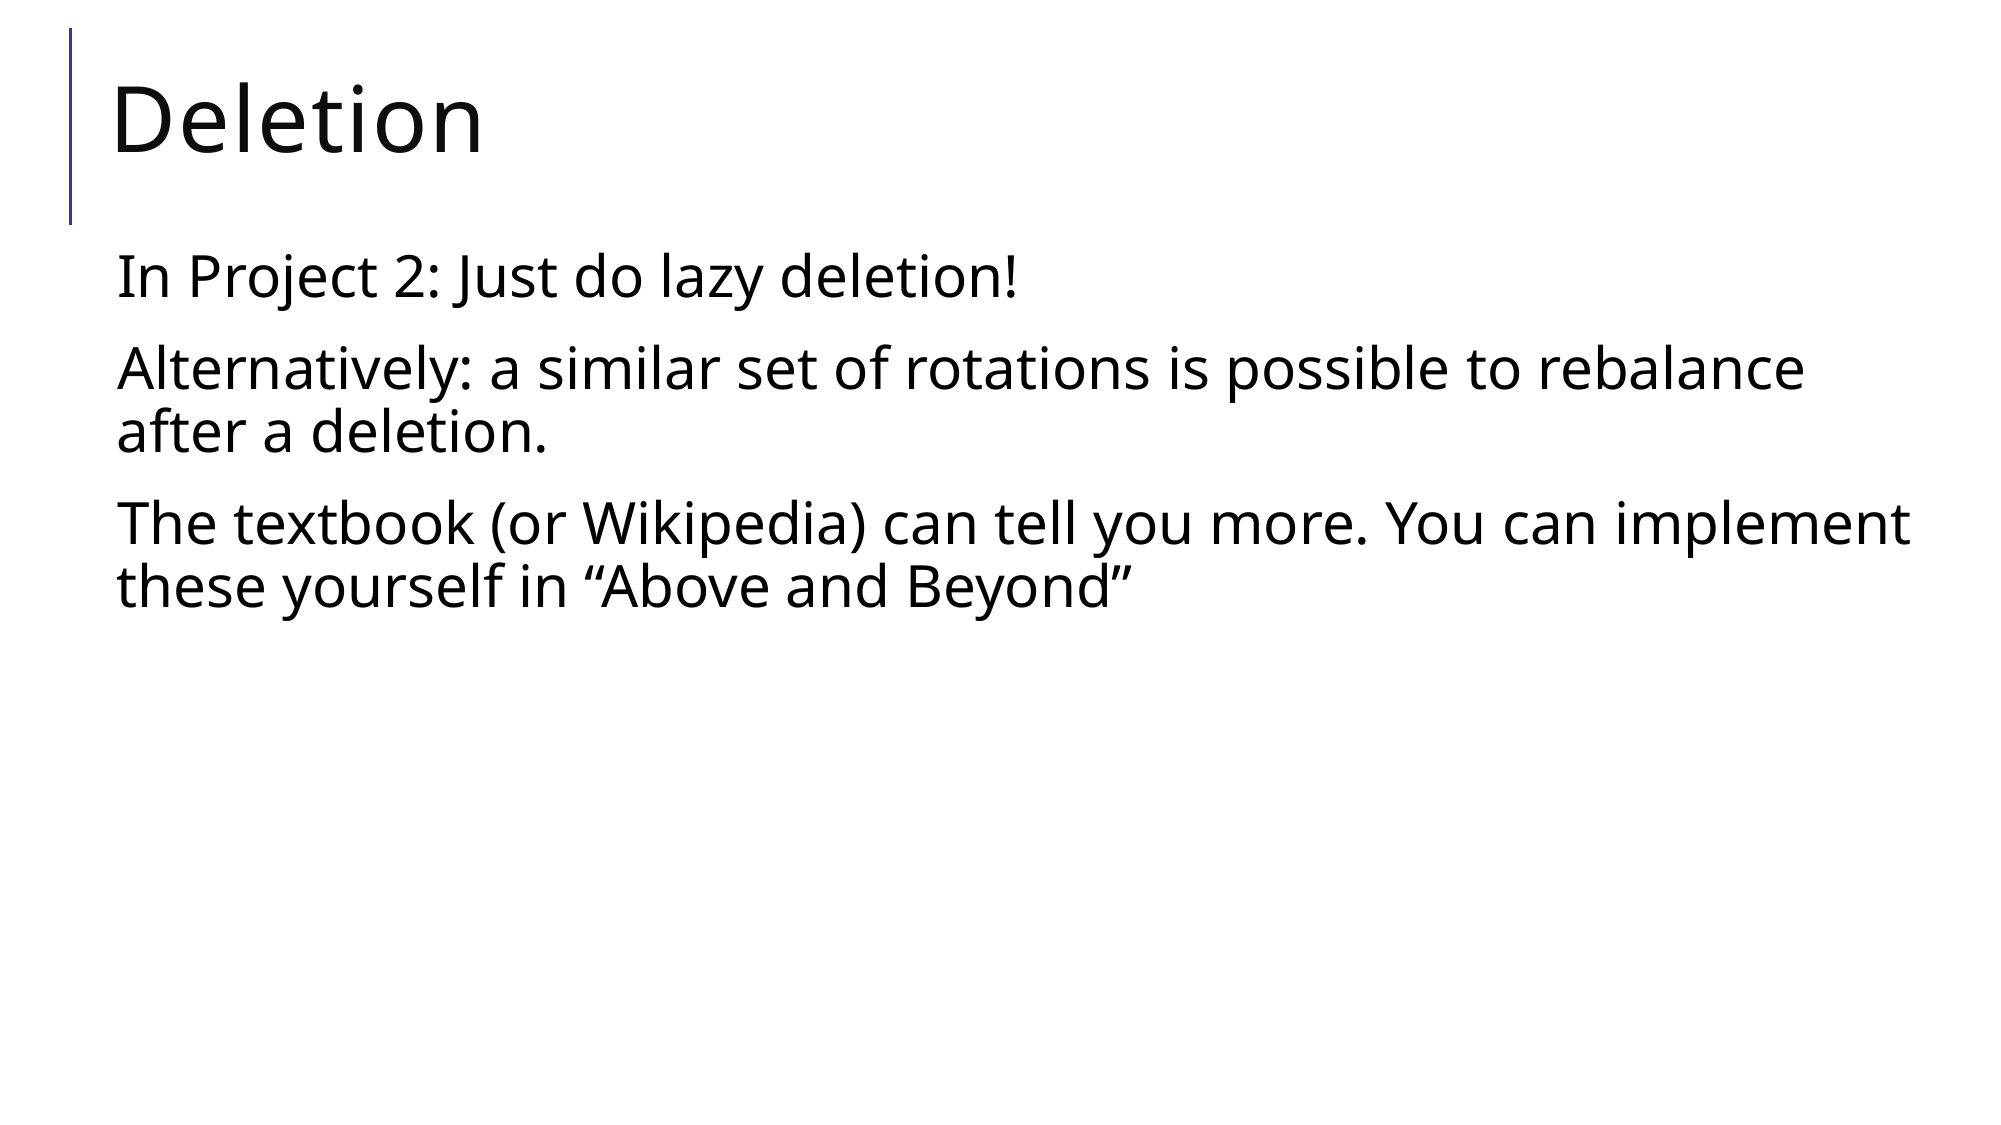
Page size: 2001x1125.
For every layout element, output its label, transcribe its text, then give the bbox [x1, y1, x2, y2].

list In Project 2: Just do lazy deletion! Alternatively: a similar set of rotations is possible to rebalance after a deletion. The textbook (or Wikipedia) can tell you more. You can implement these yourself in “Above and Beyond” [94, 240, 1930, 1035]
title Deletion [94, 43, 1930, 210]
